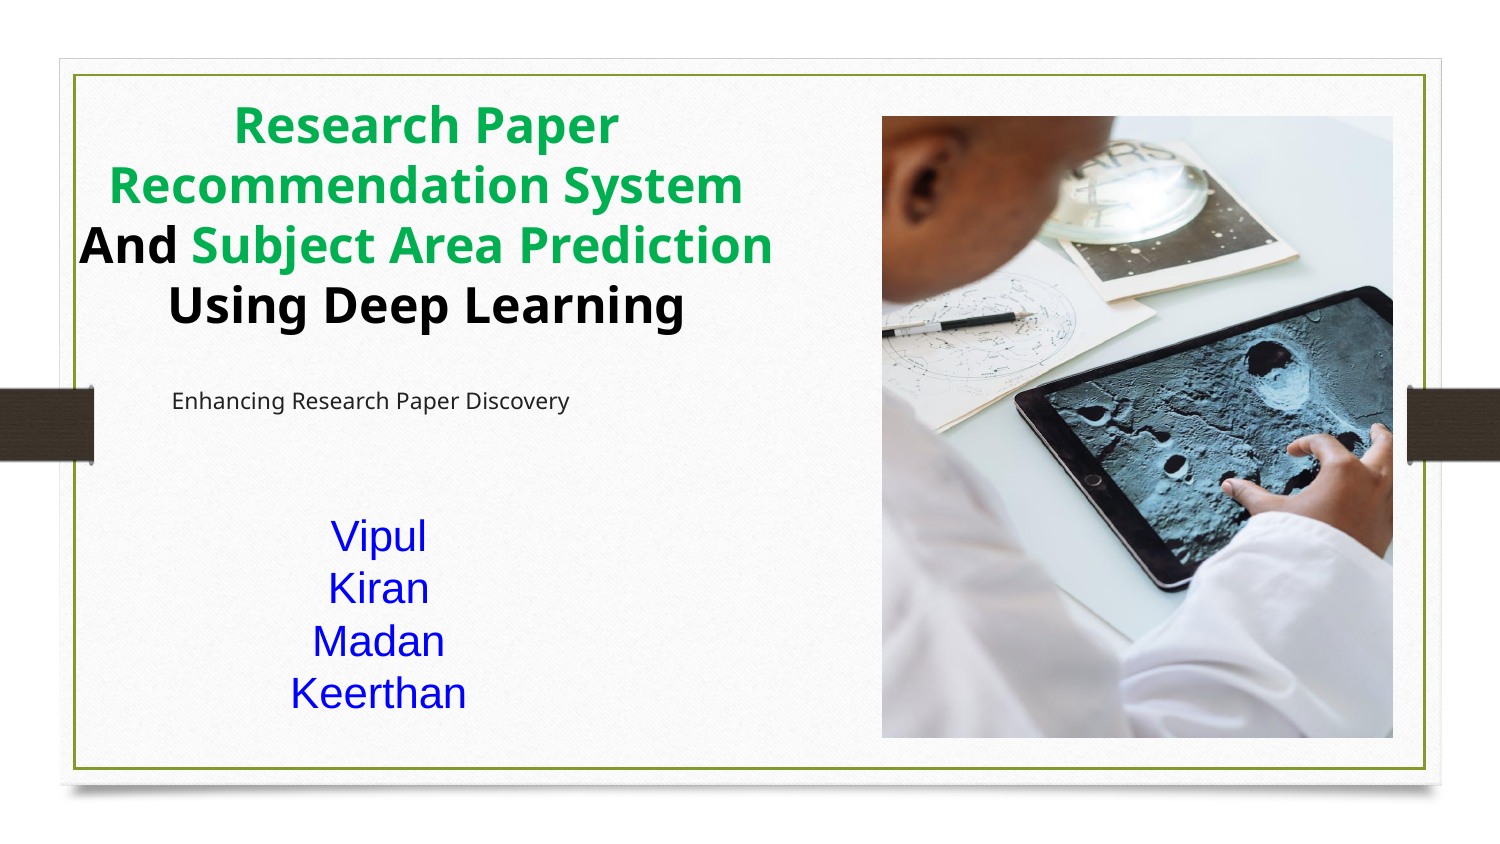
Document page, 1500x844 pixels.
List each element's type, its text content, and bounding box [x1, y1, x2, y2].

text_box Enhancing Research Paper Discovery [156, 371, 636, 447]
text_box Research Paper Recommendation System And Subject Area Prediction Using Deep Learning [62, 78, 792, 154]
text_box Vipul Kiran Madan Keerthan [30, 492, 728, 733]
picture [0, 0, 1500, 844]
